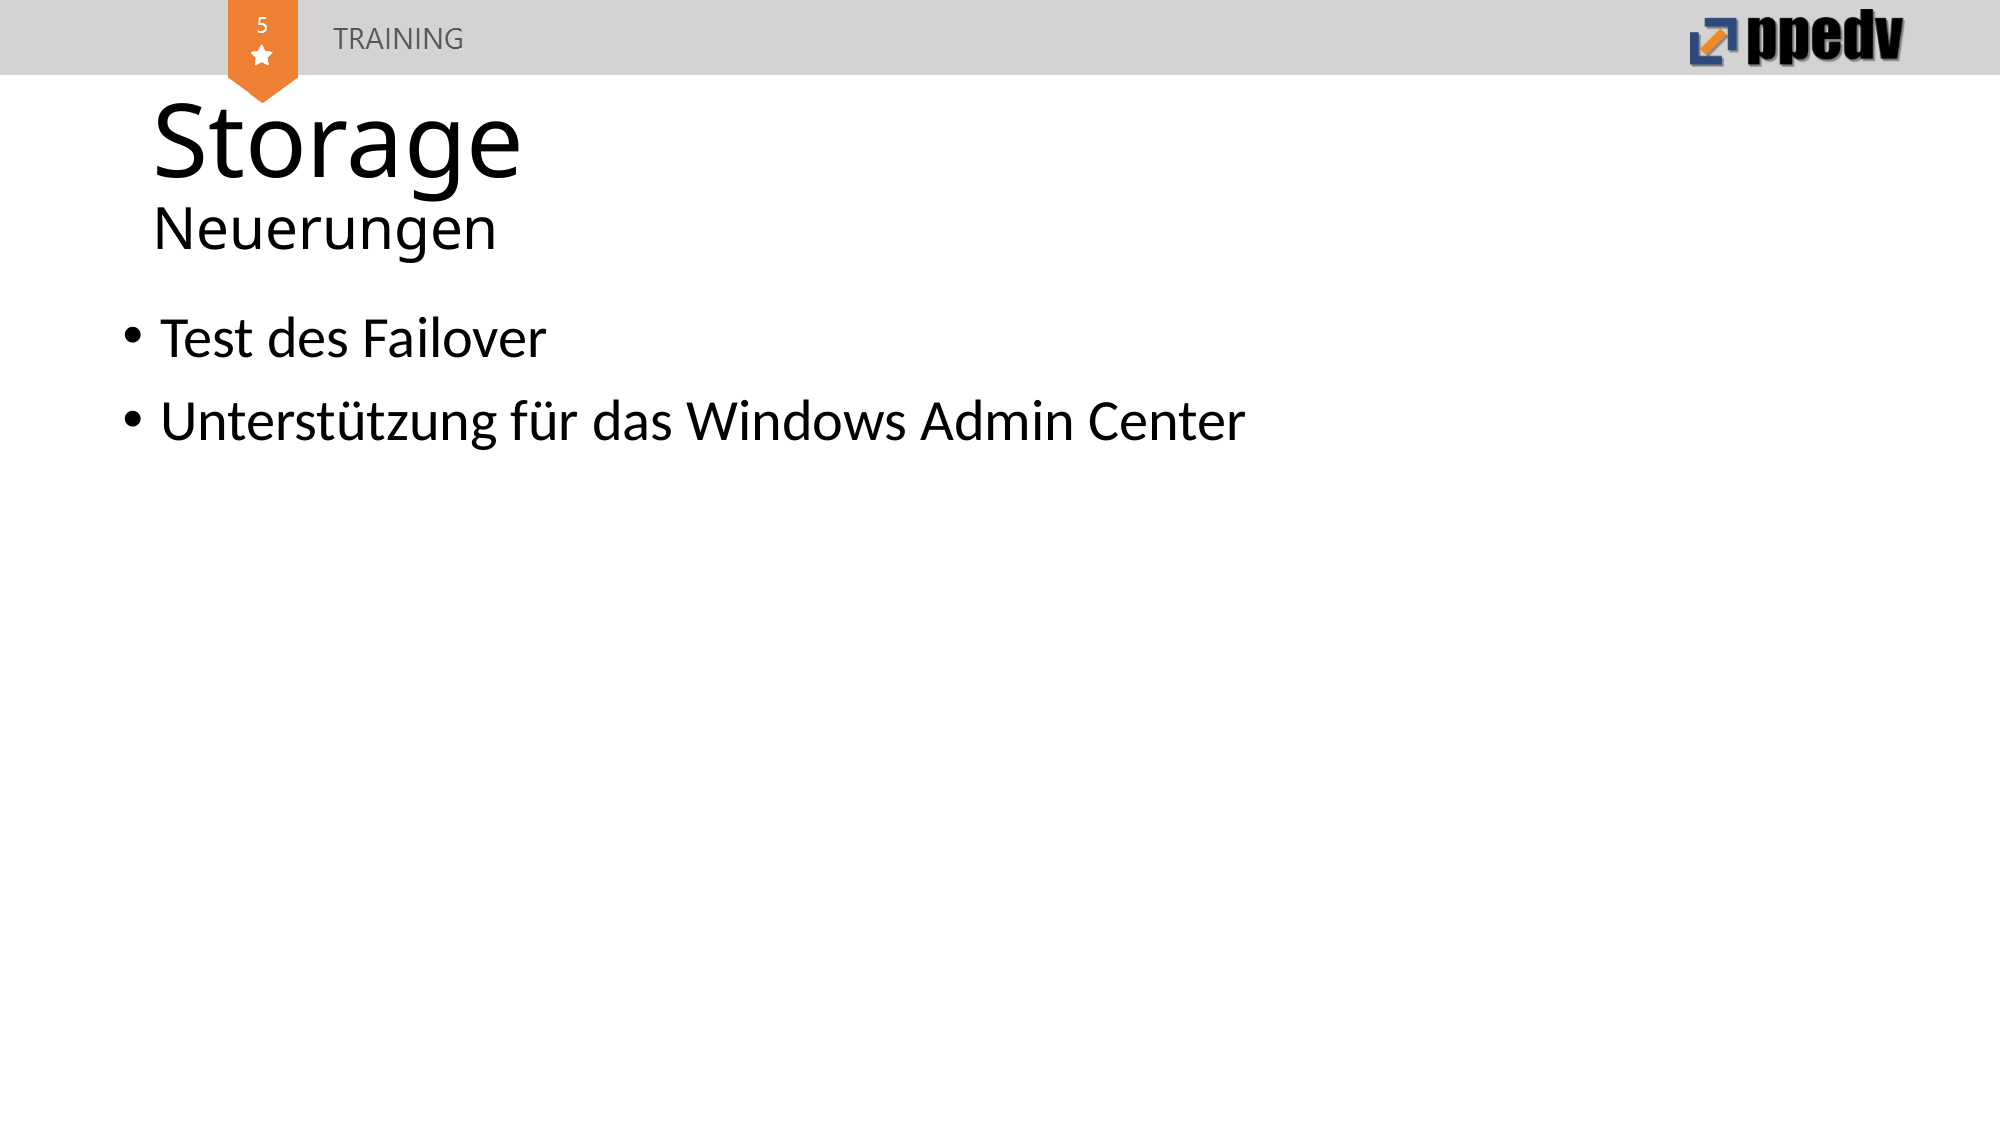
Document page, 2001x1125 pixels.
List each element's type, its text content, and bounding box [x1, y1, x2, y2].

picture [0, 0, 2000, 104]
title Storage Neuerungen [137, 75, 1863, 278]
text_box [168, 405, 1894, 608]
list Test des Failover Unterstützung für das Windows Admin Center [107, 299, 1925, 1074]
